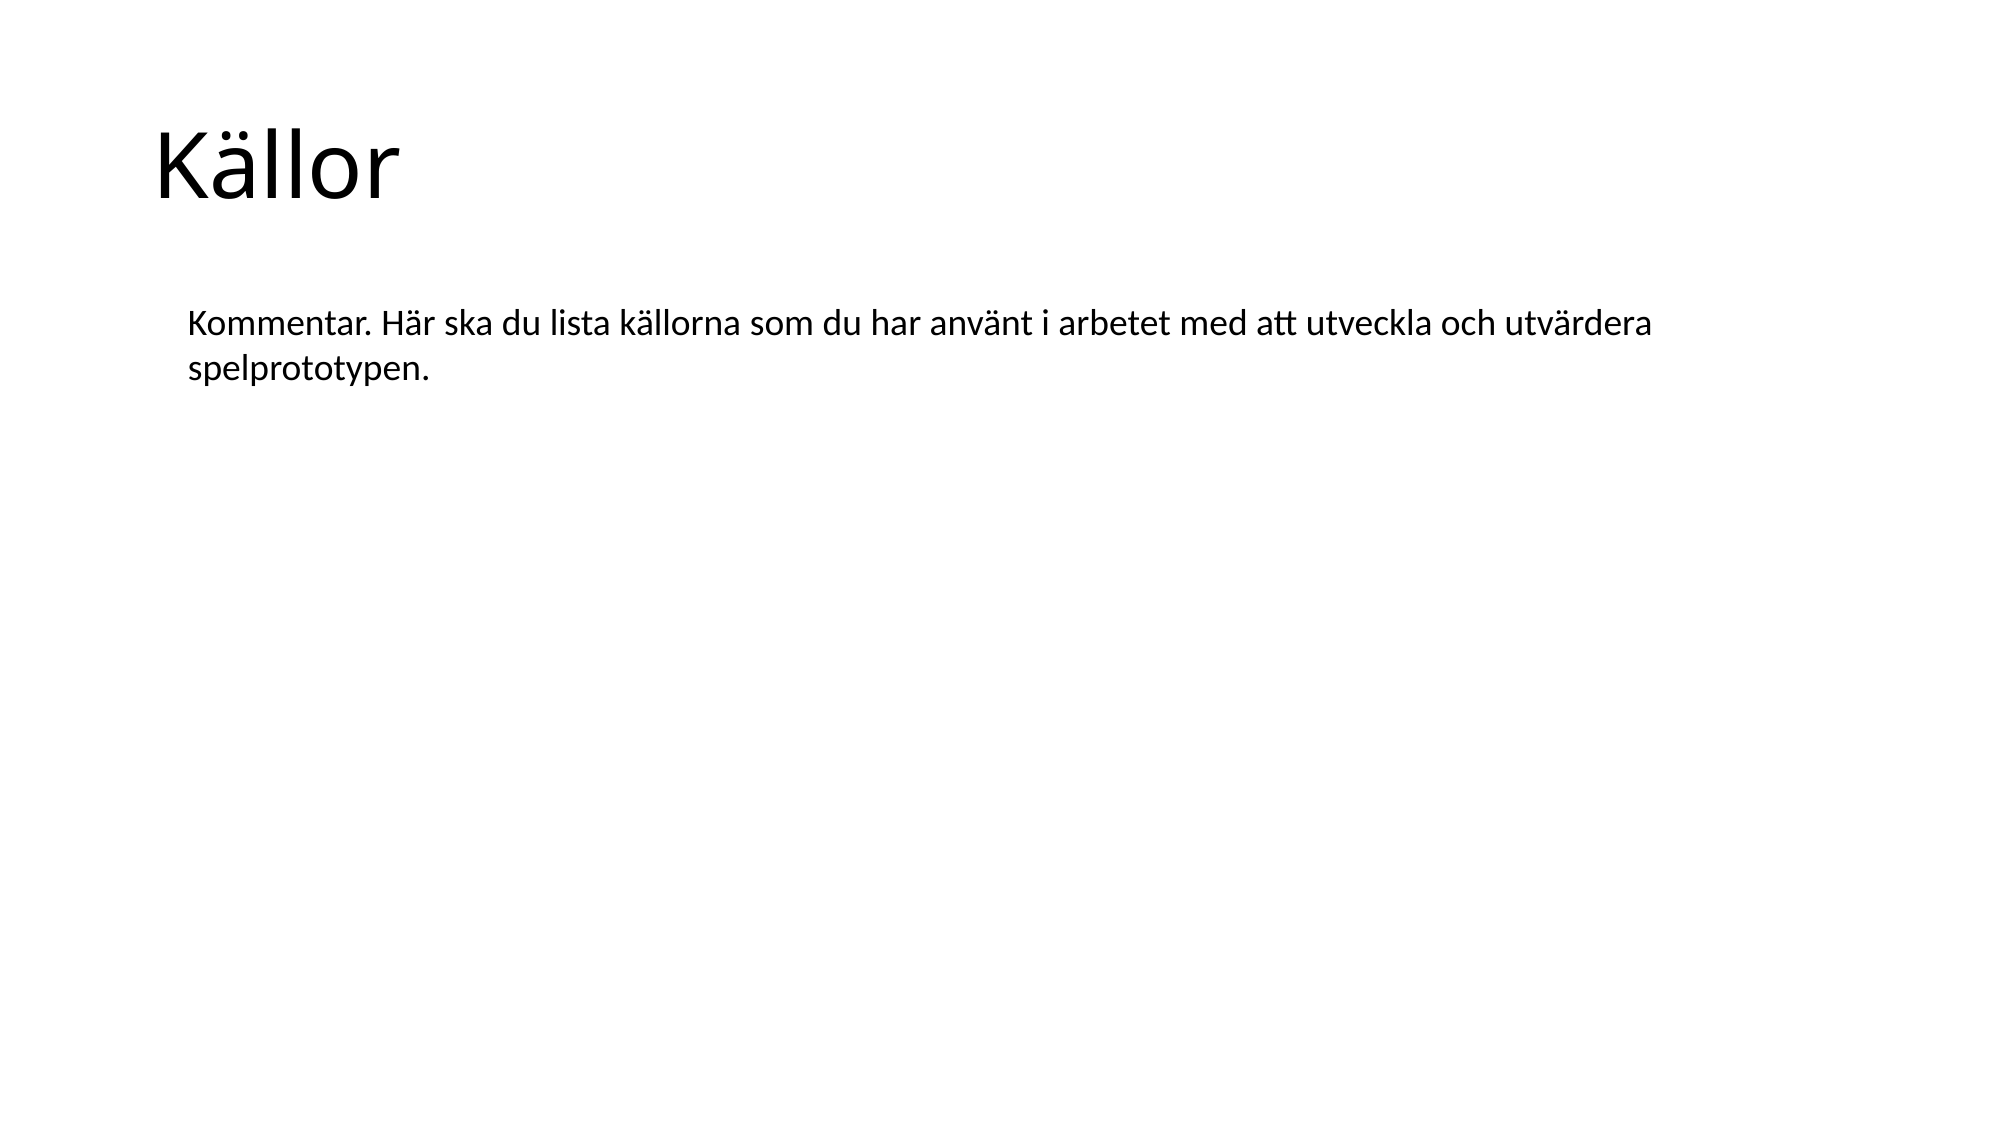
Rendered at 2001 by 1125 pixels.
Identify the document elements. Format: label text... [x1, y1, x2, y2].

title Källor [137, 59, 1863, 278]
text_box Kommentar. Här ska du lista källorna som du har använt i arbetet med att utveckla och utvärdera spelprototypen. [173, 290, 1827, 441]
